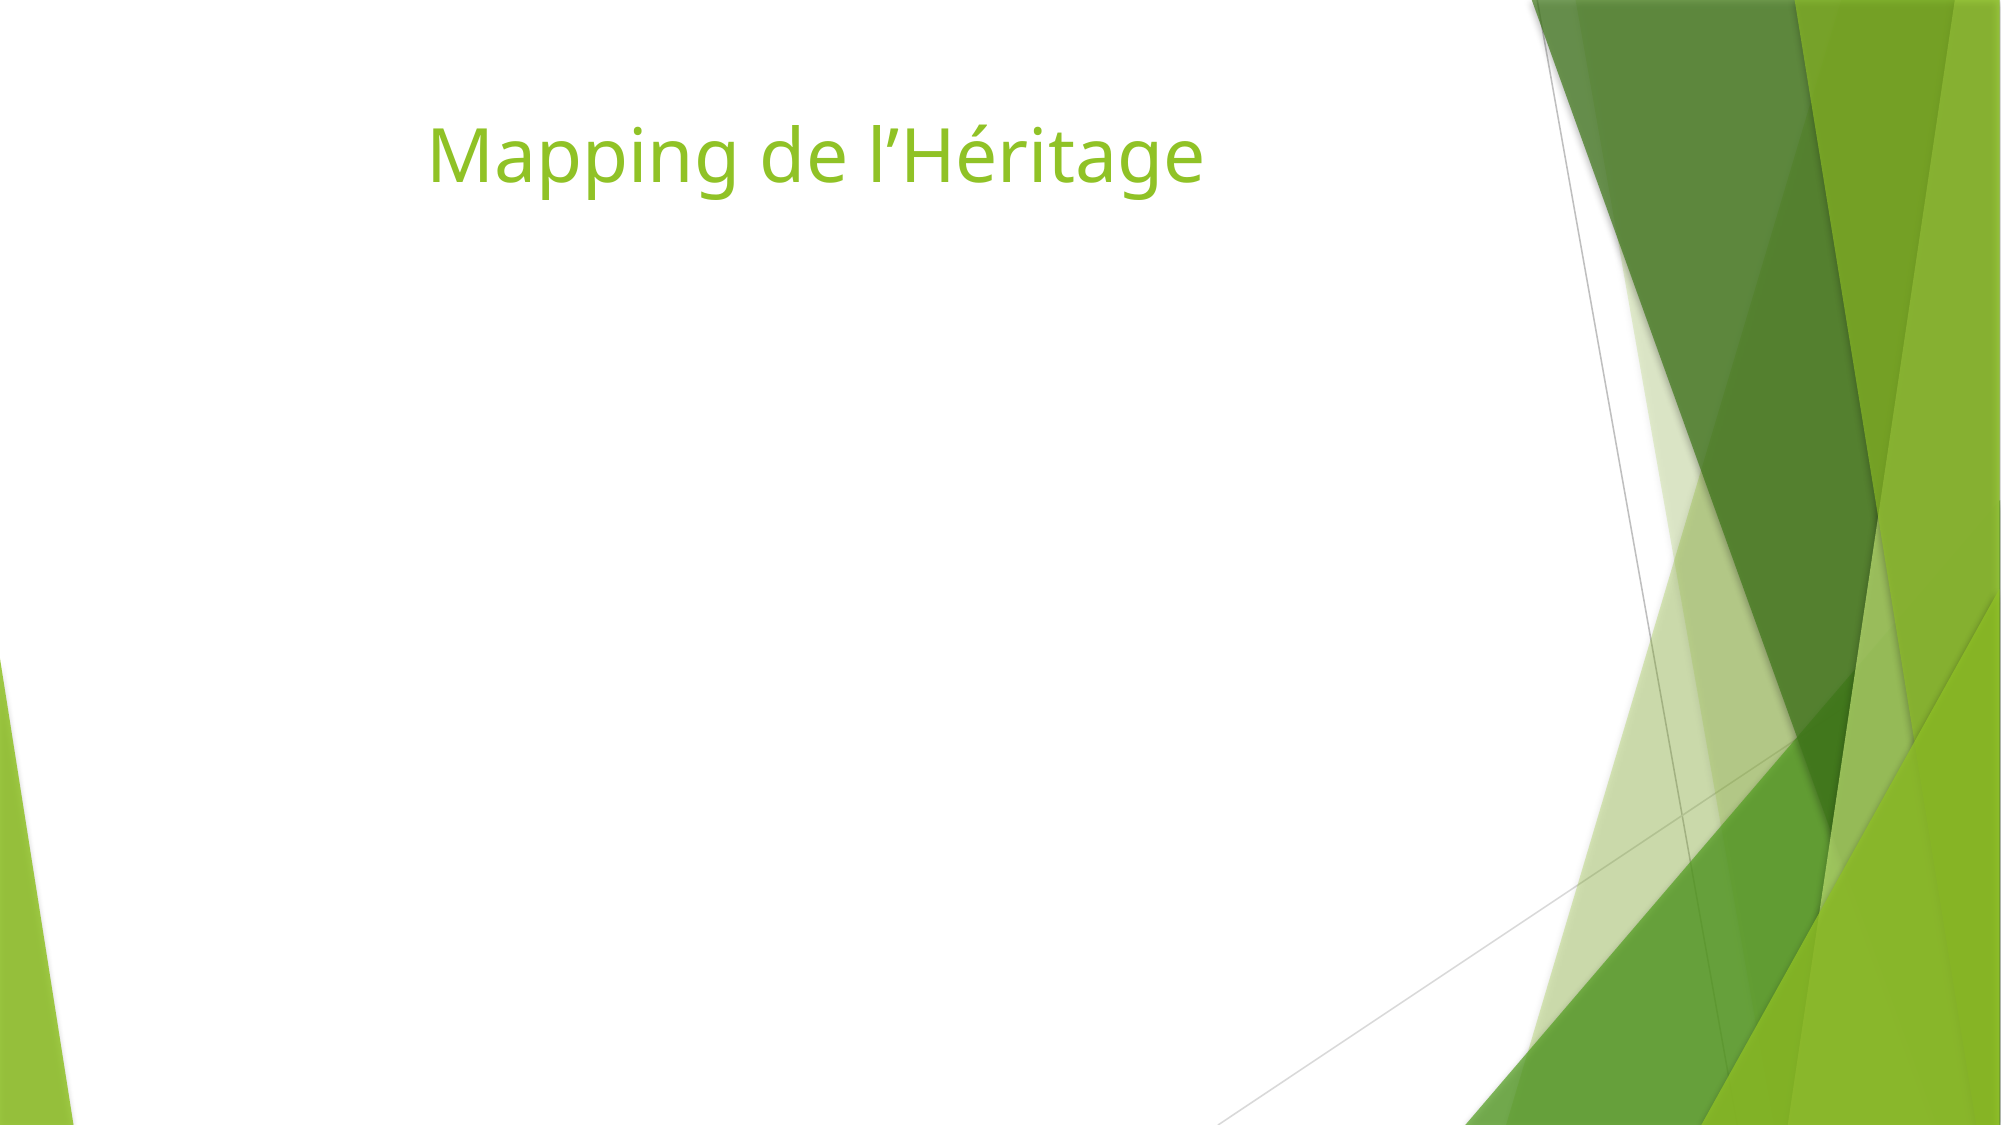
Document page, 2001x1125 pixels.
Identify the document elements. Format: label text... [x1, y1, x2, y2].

title Mapping de l’Héritage [111, 99, 1522, 317]
